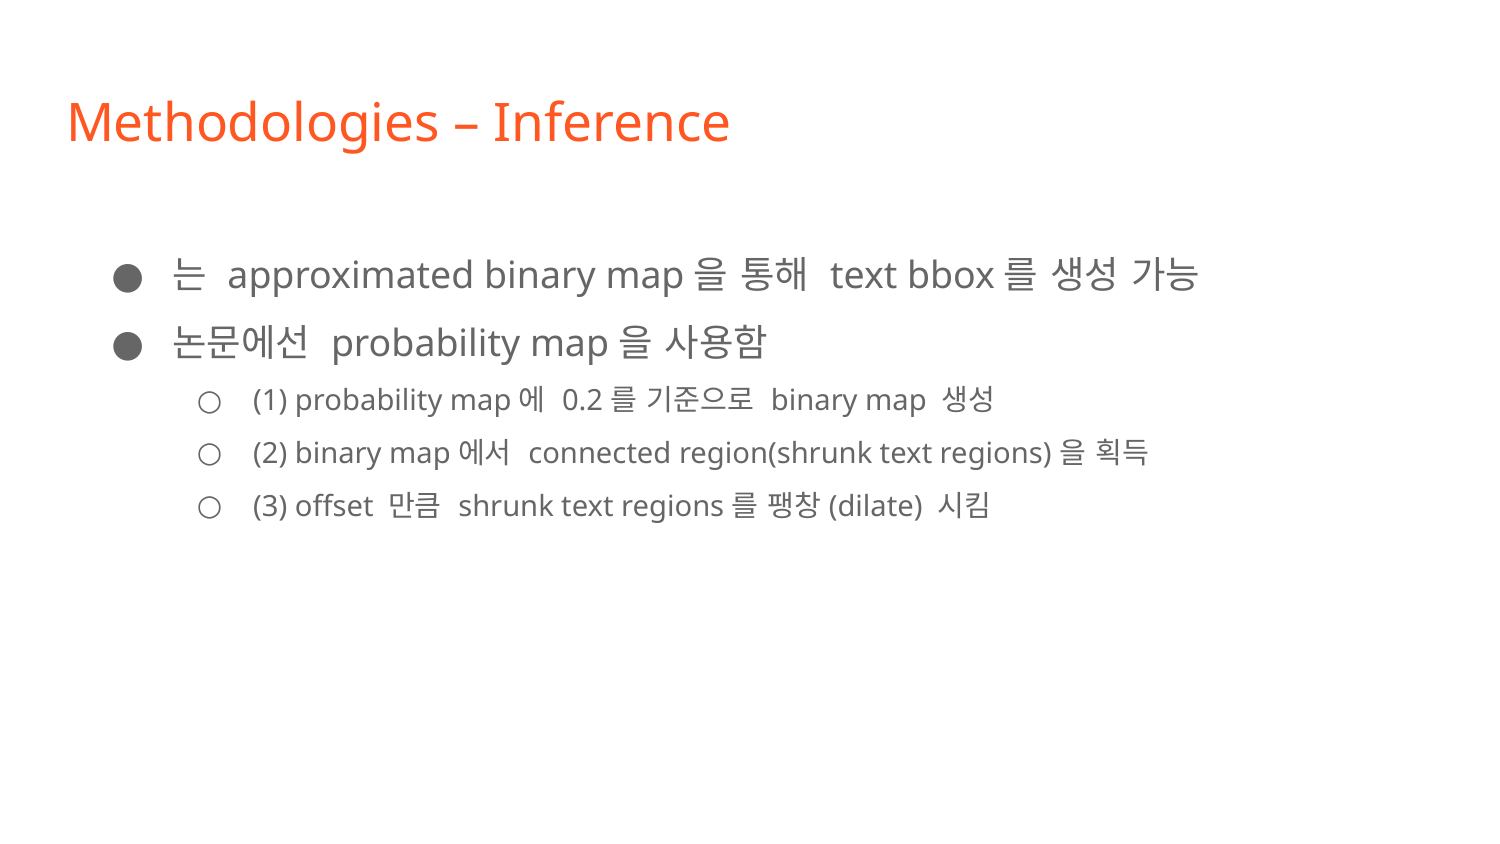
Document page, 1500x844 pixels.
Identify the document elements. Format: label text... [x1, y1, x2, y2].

list [51, 189, 1449, 750]
title Methodologies – Inference [51, 72, 1449, 167]
